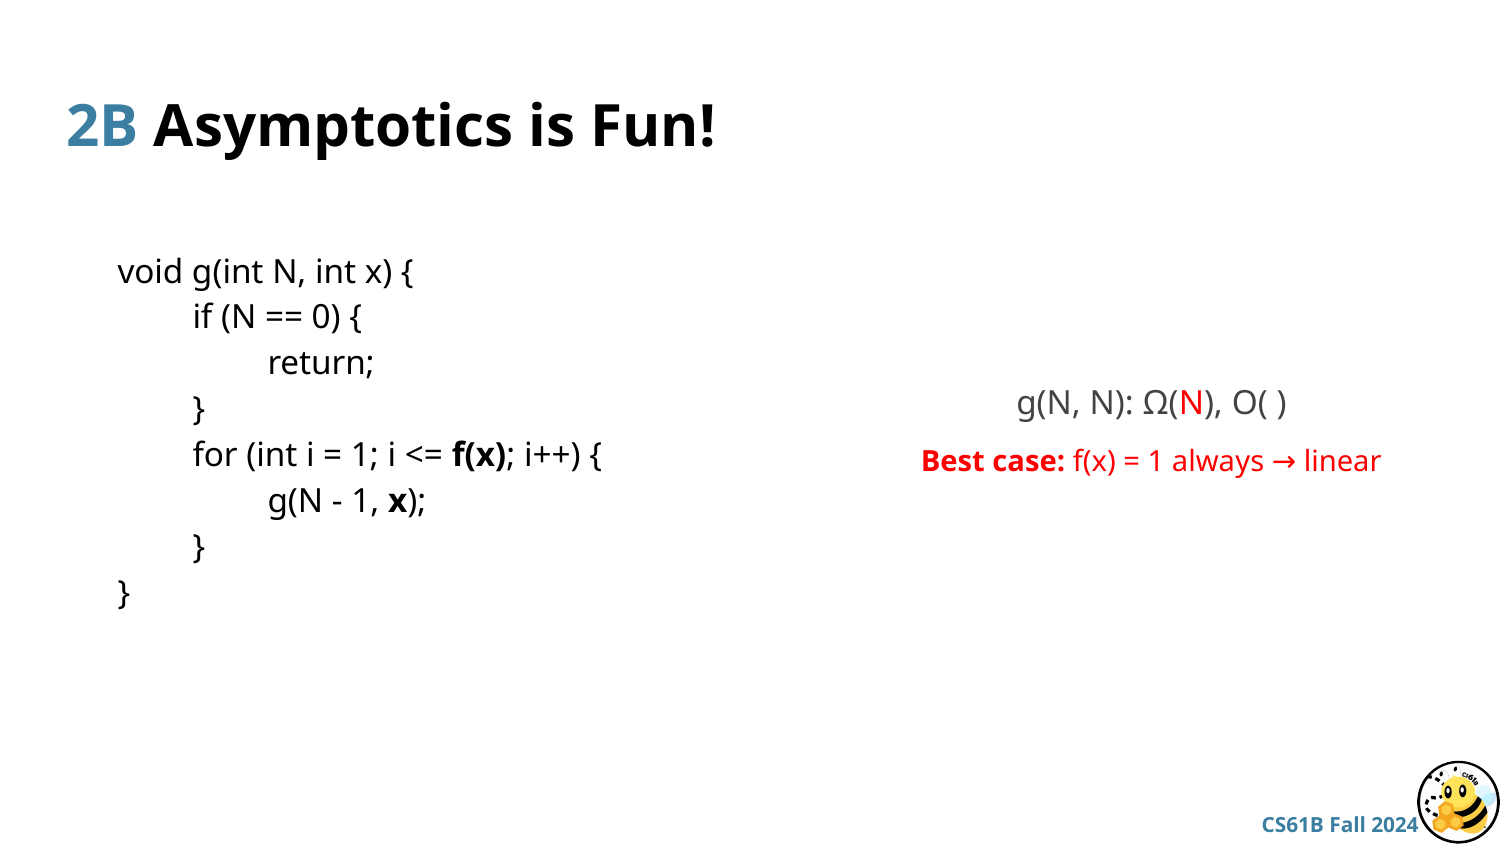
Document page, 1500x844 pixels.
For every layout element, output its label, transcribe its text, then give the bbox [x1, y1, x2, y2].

list void g(int N, int x) { if (N == 0) { return; } for (int i = 1; i <= f(x); i++) { g(N - 1, x); } } [102, 228, 890, 615]
title 2B Asymptotics is Fun! [51, 72, 1449, 167]
text_box Best case: f(x) = 1 always → linear [879, 426, 1424, 493]
picture [1417, 760, 1500, 844]
text_box g(N, N): Ω(N), O( ) [905, 356, 1398, 426]
